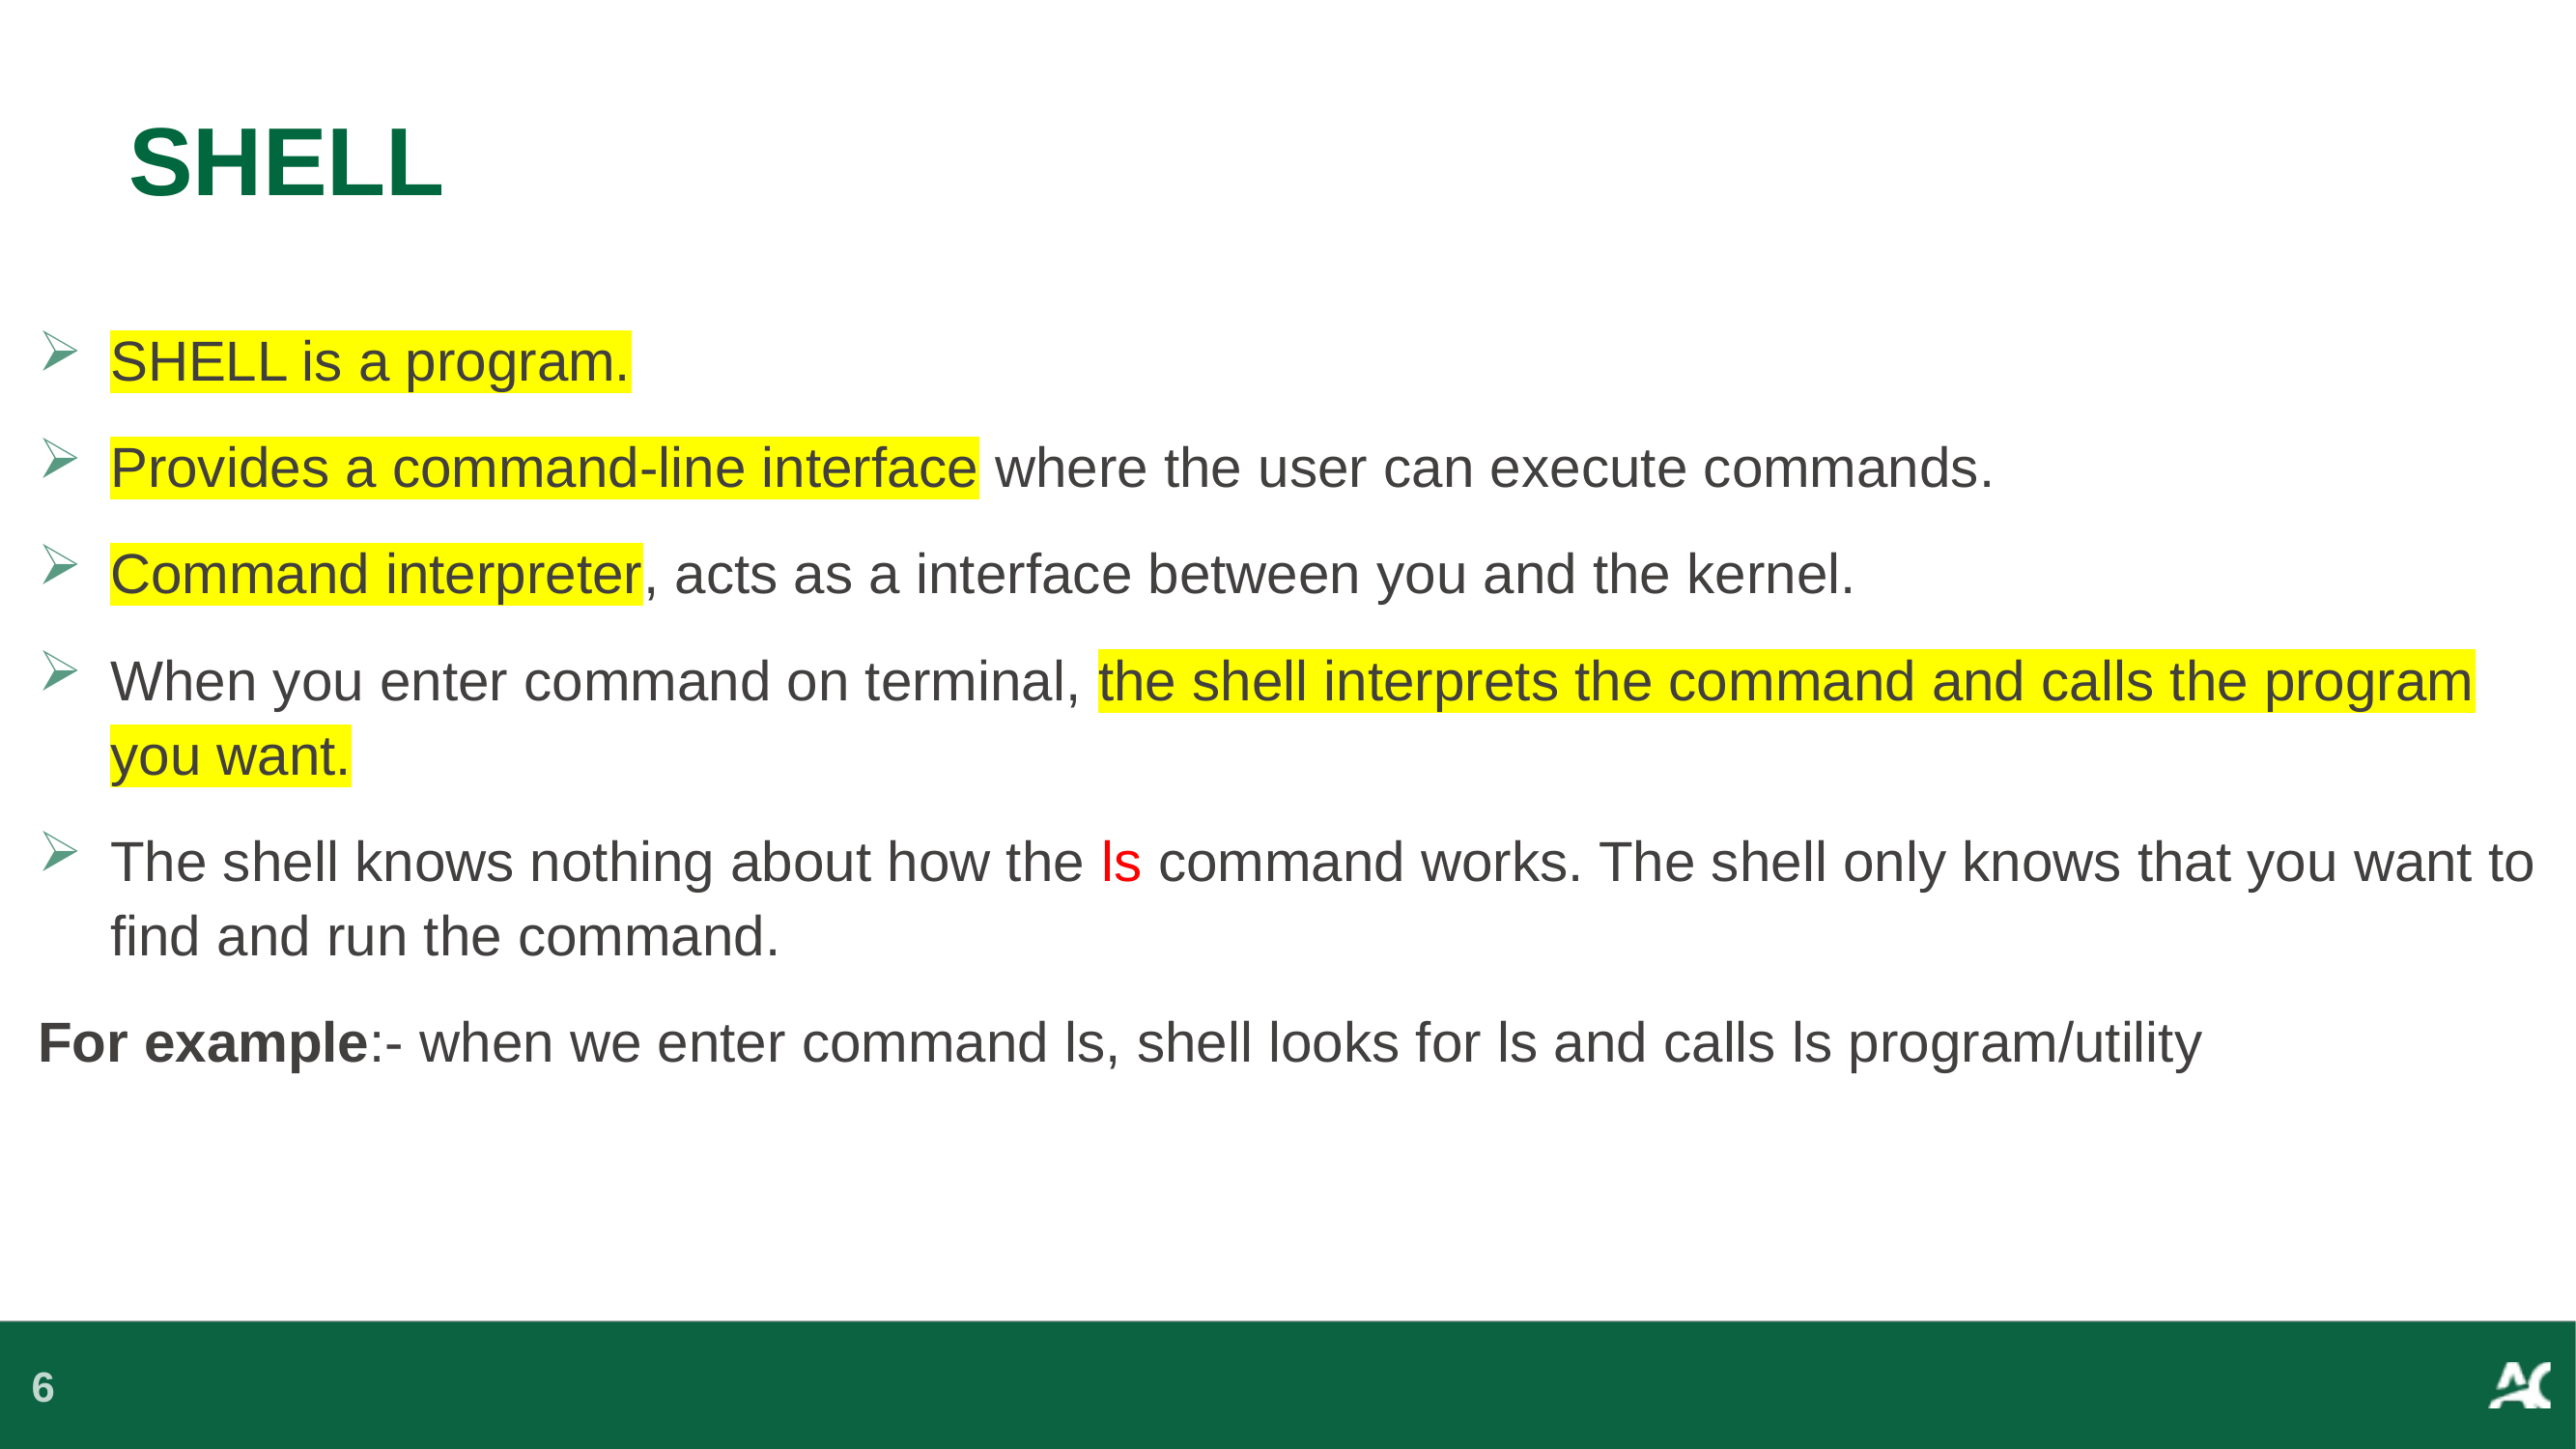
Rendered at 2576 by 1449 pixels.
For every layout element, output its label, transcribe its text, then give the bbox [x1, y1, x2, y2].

slide_number 6 [31, 1346, 116, 1424]
title SHELL [128, 122, 1630, 318]
list SHELL is a program. Provides a command-line interface where the user can execute commands. Command interpreter, acts as a interface between you and the kernel. When you enter command on terminal, the shell interprets the command and calls the program you want. The shell knows nothing about how the ls command works. The shell only knows that you want to find and run the command. For example:- when we enter command ls, shell looks for ls and calls ls program/utility [38, 318, 2538, 1131]
